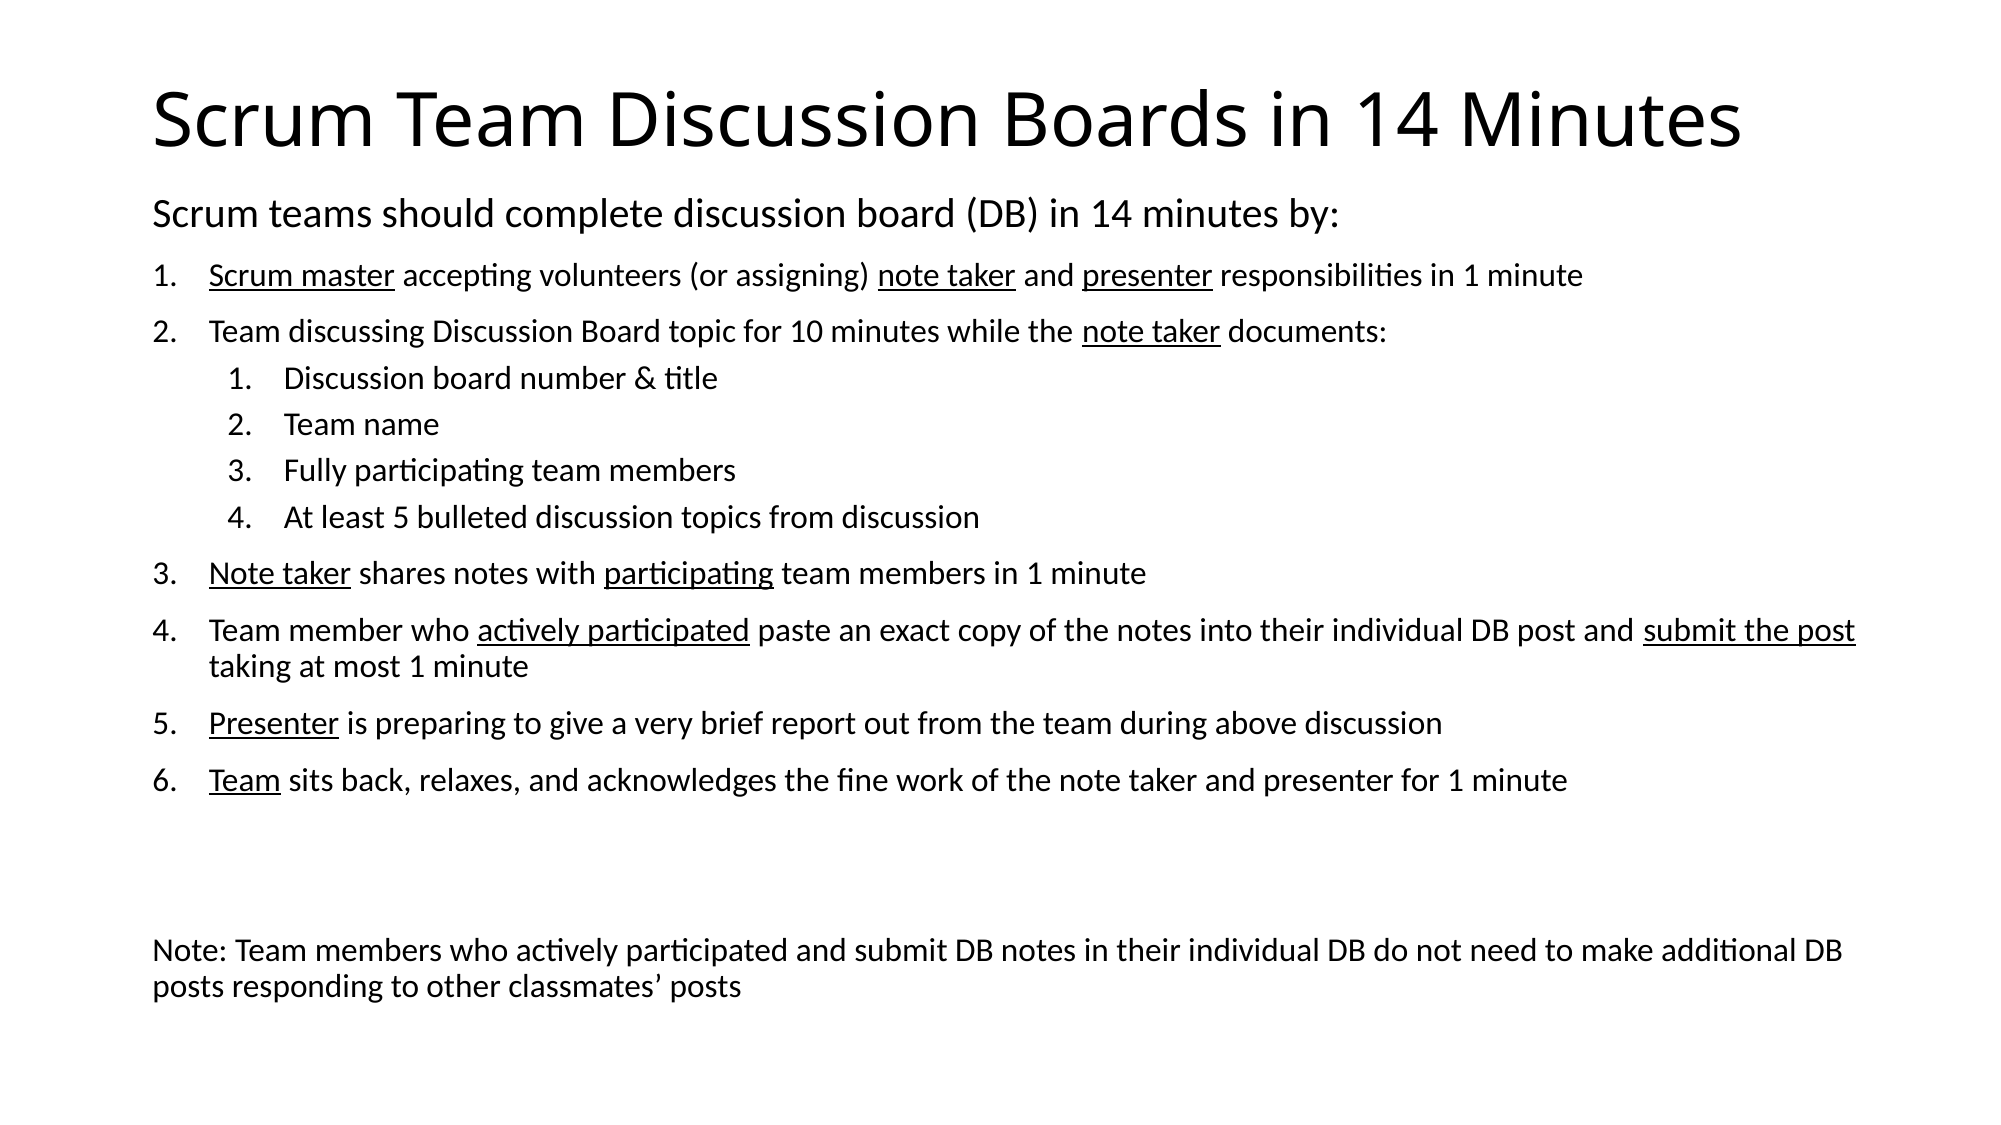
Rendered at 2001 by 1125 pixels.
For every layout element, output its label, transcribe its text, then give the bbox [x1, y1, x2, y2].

list Scrum teams should complete discussion board (DB) in 14 minutes by: Scrum master accepting volunteers (or assigning) note taker and presenter responsibilities in 1 minute Team discussing Discussion Board topic for 10 minutes while the note taker documents: Discussion board number & title Team name Fully participating team members At least 5 bulleted discussion topics from discussion Note taker shares notes with participating team members in 1 minute Team member who actively participated paste an exact copy of the notes into their individual DB post and submit the post taking at most 1 minute Presenter is preparing to give a very brief report out from the team during above discussion Team sits back, relaxes, and acknowledges the fine work of the note taker and presenter for 1 minute Note: Team members who actively participated and submit DB notes in their individual DB do not need to make additional DB posts responding to other classmates’ posts [137, 184, 1896, 1066]
title Scrum Team Discussion Boards in 14 Minutes [137, 59, 1863, 184]
